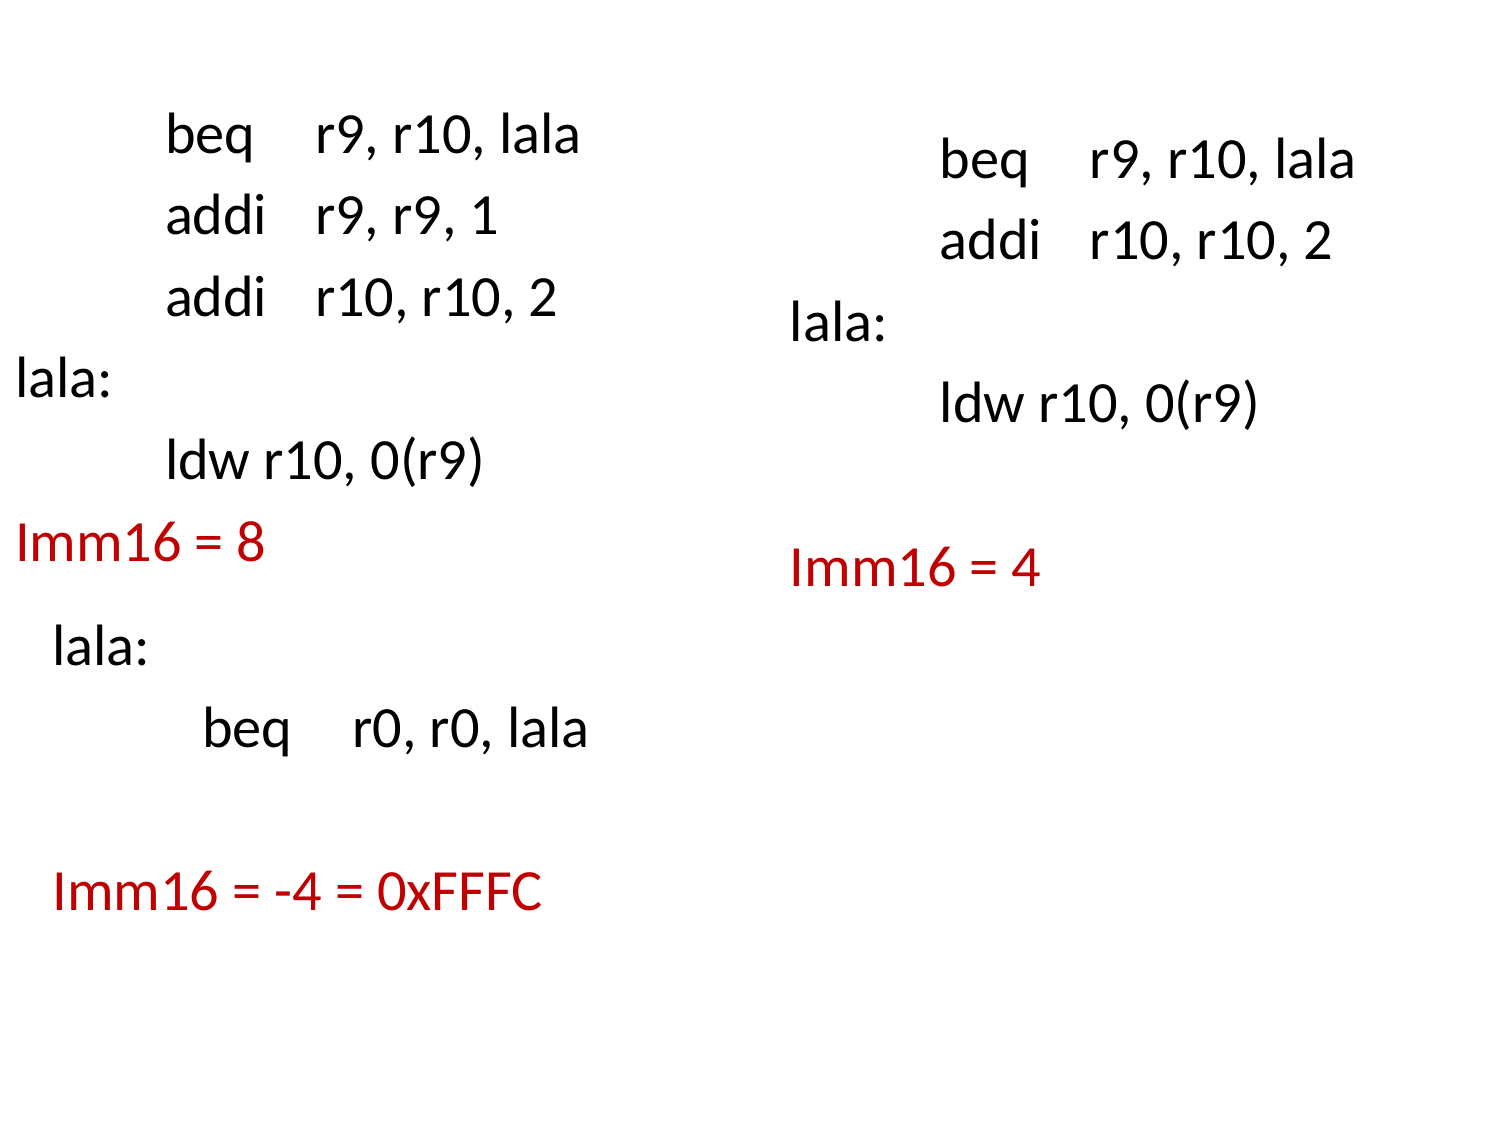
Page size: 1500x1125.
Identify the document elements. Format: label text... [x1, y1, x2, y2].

text_box beq r9, r10, lala addi r10, r10, 2 lala: ldw r10, 0(r9) Imm16 = 4 [774, 112, 1413, 625]
list beq r9, r10, lala addi r9, r9, 1 addi r10, r10, 2 lala: ldw r10, 0(r9) Imm16 = 8 [0, 87, 638, 600]
text_box lala: beq r0, r0, lala Imm16 = -4 = 0xFFFC [37, 599, 675, 1113]
